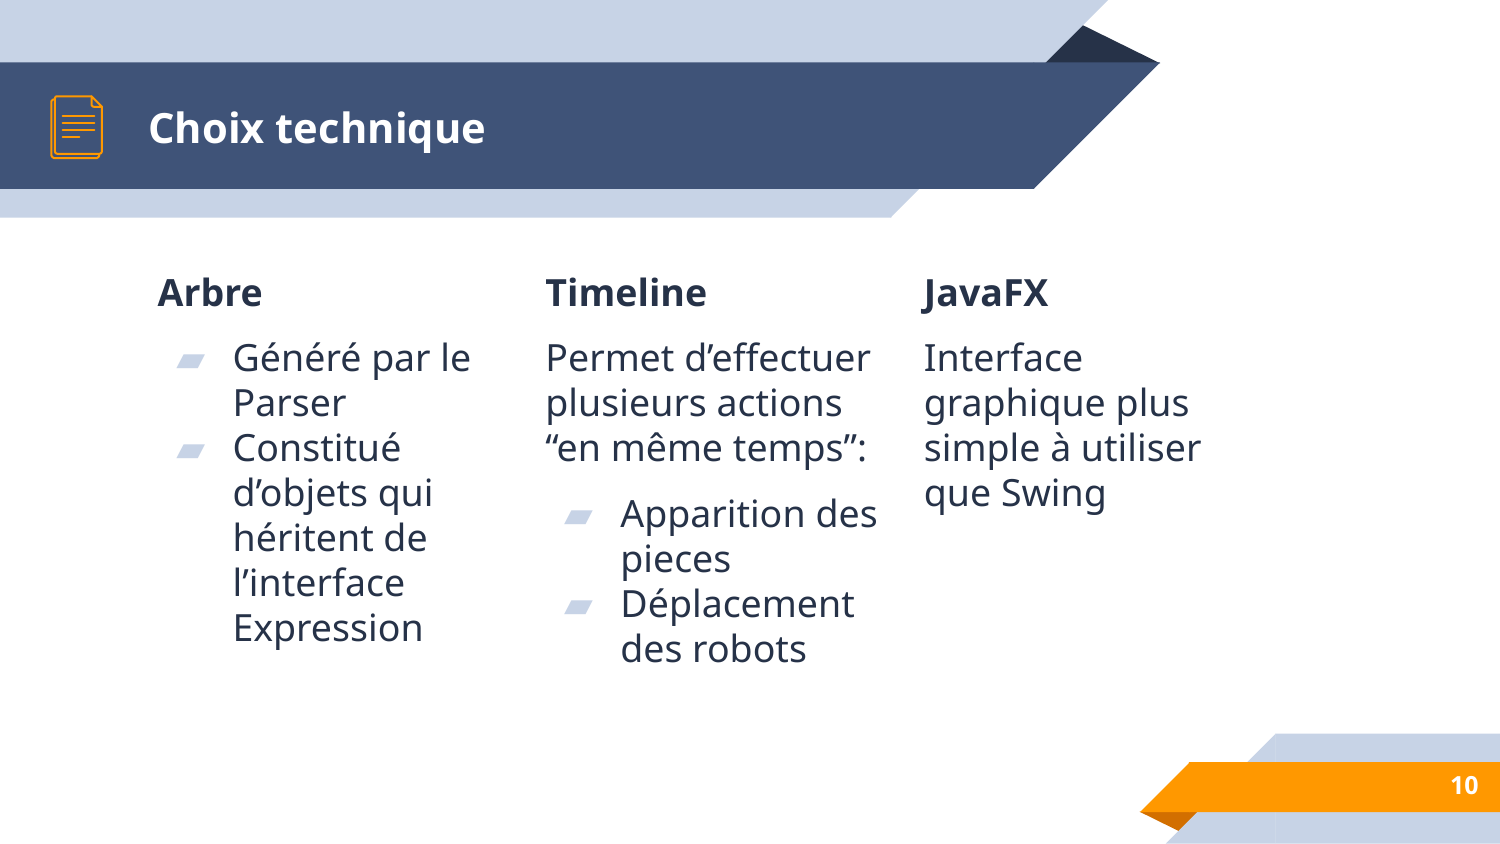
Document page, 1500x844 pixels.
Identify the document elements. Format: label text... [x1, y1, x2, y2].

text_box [50, 96, 103, 159]
slide_number ‹#› [1249, 760, 1494, 813]
list Arbre Généré par le Parser Constitué d’objets qui héritent de l’interface Expression [142, 253, 512, 698]
list Timeline Permet d’effectuer plusieurs actions “en même temps”: Apparition des pieces Déplacement des robots [530, 253, 900, 698]
title Choix technique [133, 64, 997, 190]
list JavaFX Interface graphique plus simple à utiliser que Swing [908, 253, 1278, 698]
